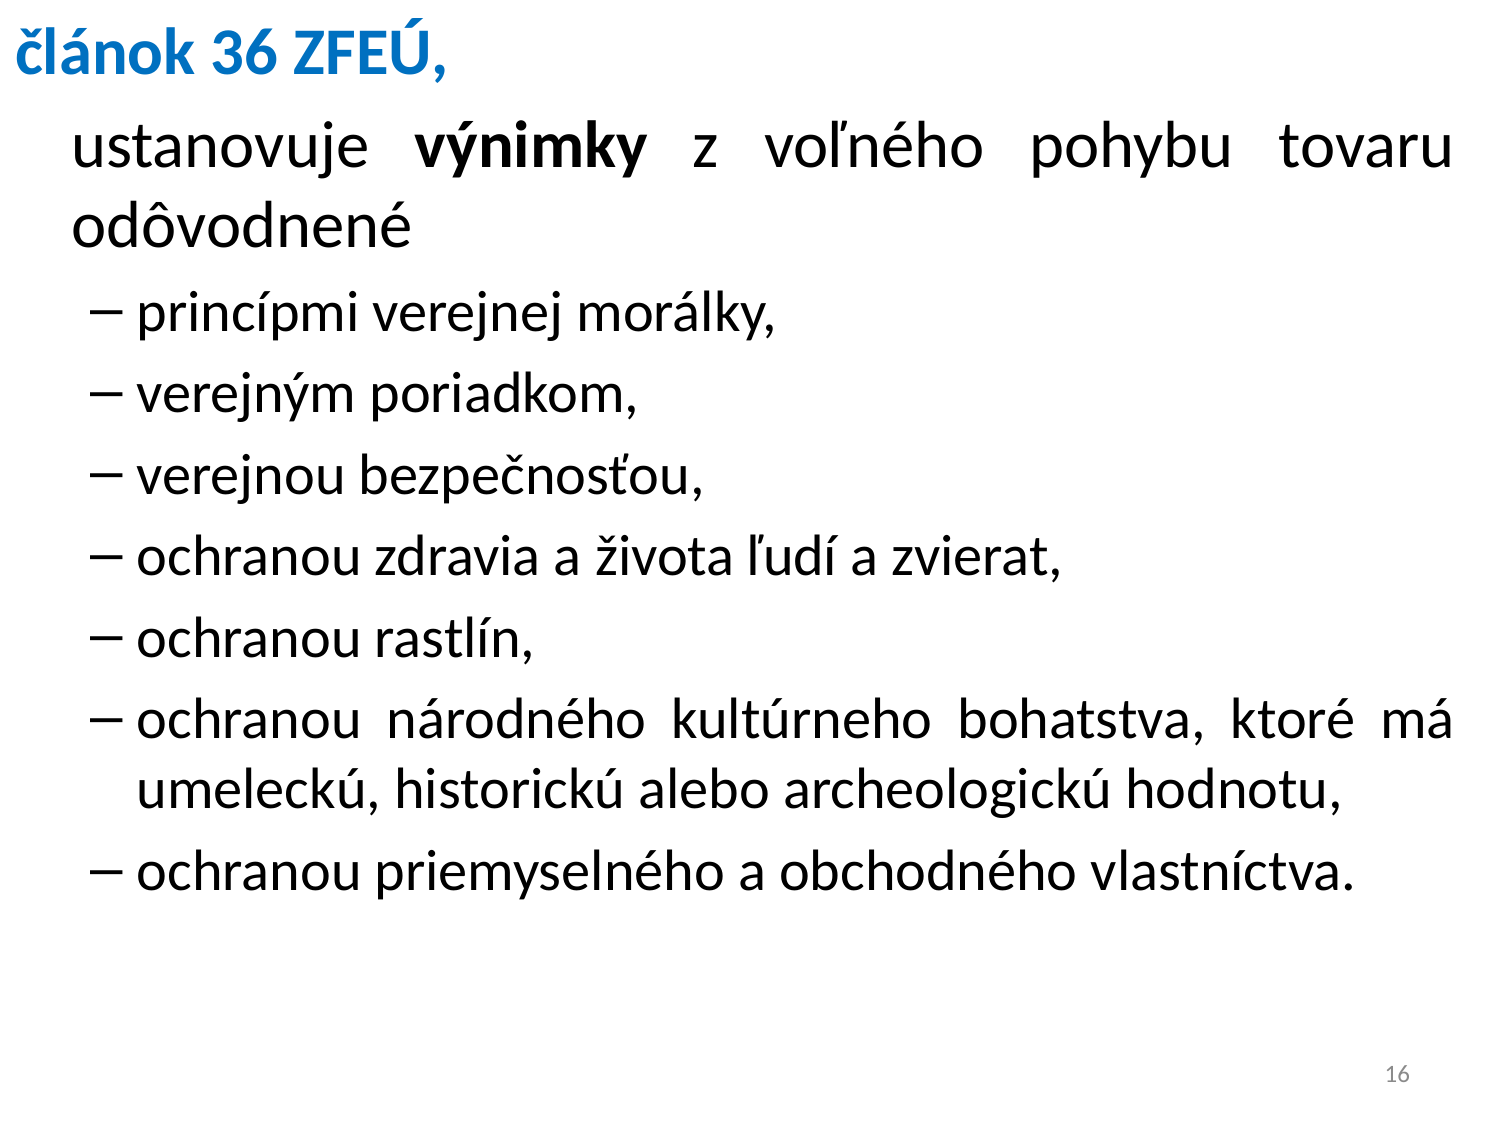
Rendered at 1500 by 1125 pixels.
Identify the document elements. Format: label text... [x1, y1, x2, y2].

slide_number 16 [1074, 1042, 1425, 1103]
list článok 36 ZFEÚ, ustanovuje výnimky z voľného pohybu tovaru odôvodnené princípmi verejnej morálky, verejným poriadkom, verejnou bezpečnosťou, ochranou zdravia a života ľudí a zvierat, ochranou rastlín, ochranou národného kultúrneho bohatstva, ktoré má umeleckú, historickú alebo archeologickú hodnotu, ochranou priemyselného a obchodného vlastníctva. [0, 0, 1471, 1125]
